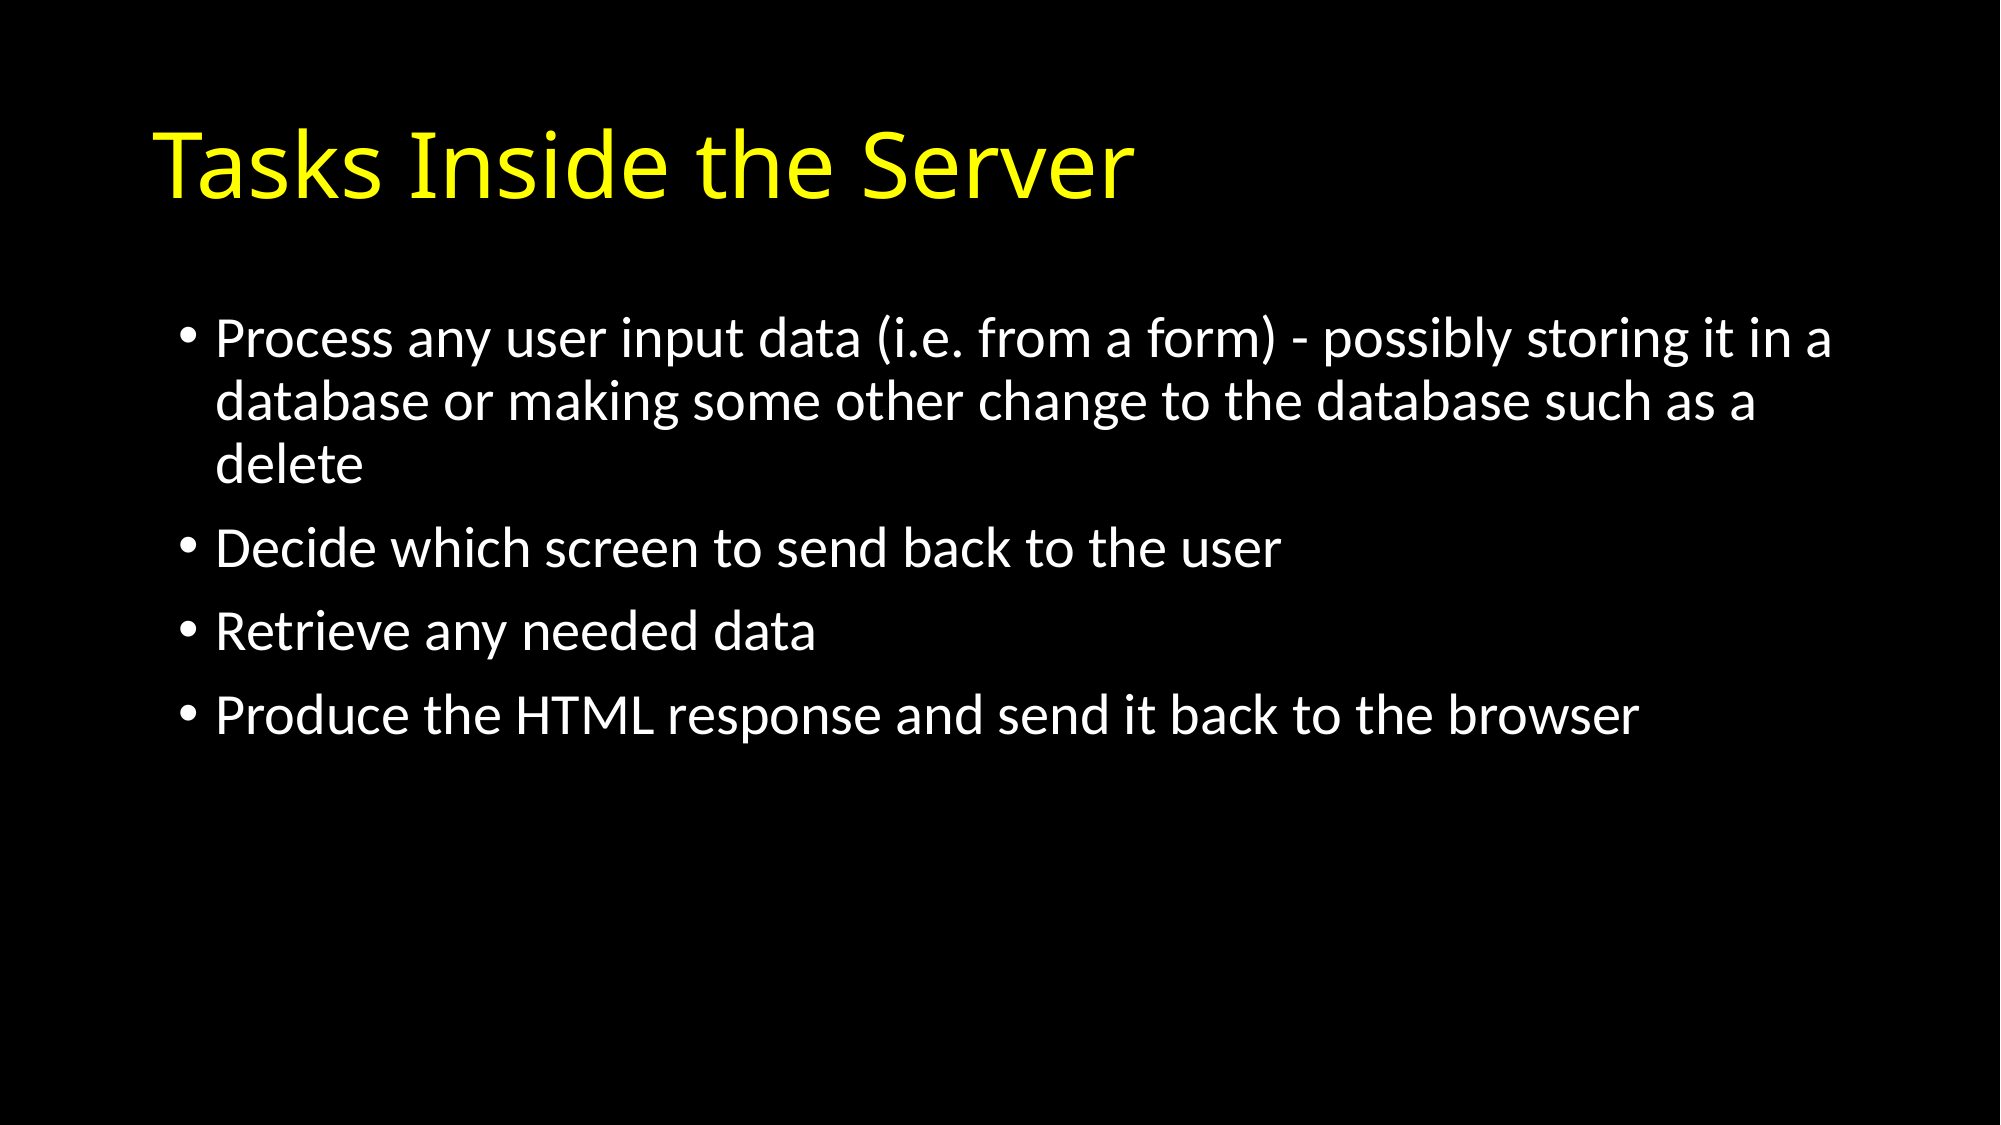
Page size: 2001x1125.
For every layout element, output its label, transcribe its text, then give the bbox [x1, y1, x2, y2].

list Process any user input data (i.e. from a form) - possibly storing it in a database or making some other change to the database such as a delete Decide which screen to send back to the user Retrieve any needed data Produce the HTML response and send it back to the browser [137, 299, 1863, 1014]
title Tasks Inside the Server [137, 59, 1863, 278]
